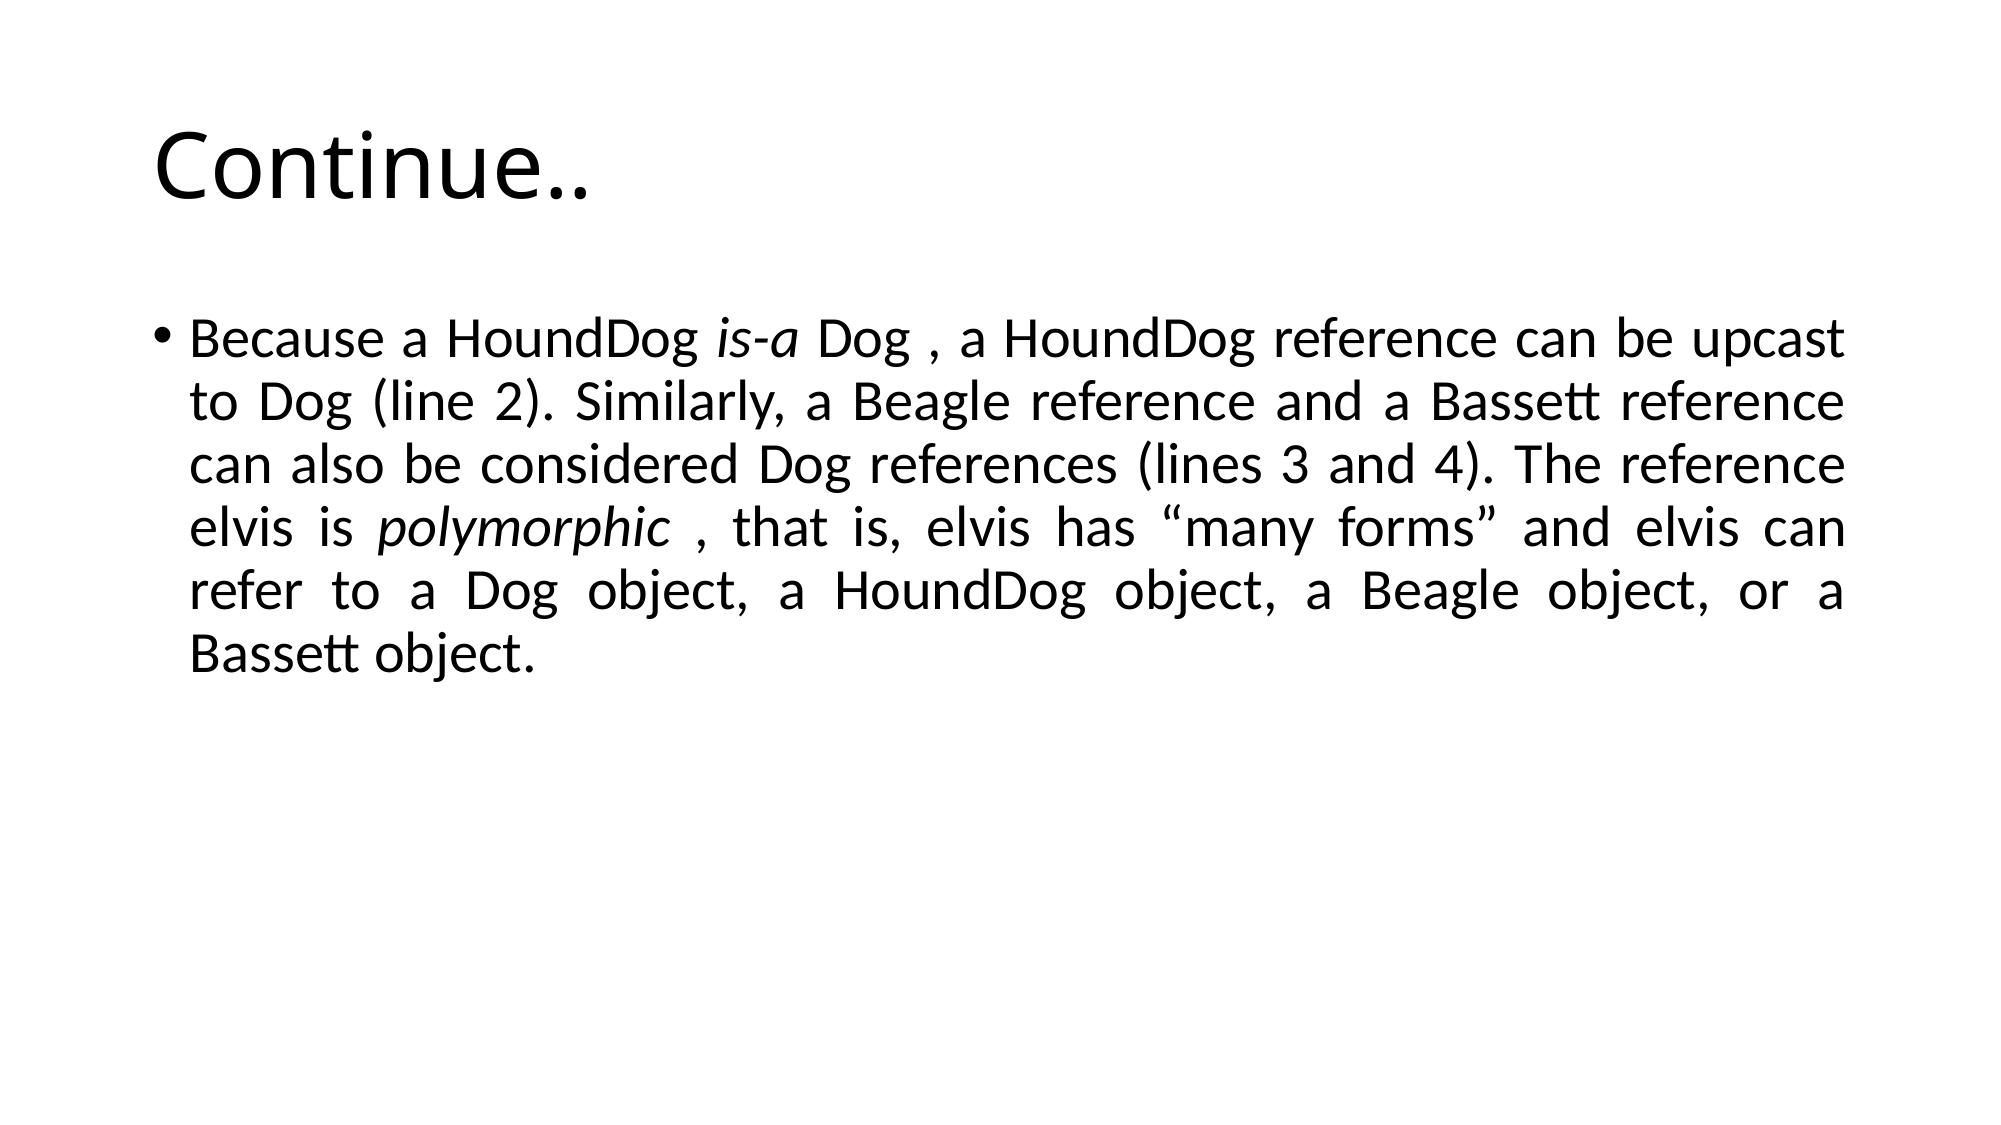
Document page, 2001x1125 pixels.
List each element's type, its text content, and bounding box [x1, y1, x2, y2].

list Because a HoundDog is-a Dog , a HoundDog reference can be upcast to Dog (line 2). Similarly, a Beagle reference and a Bassett reference can also be considered Dog references (lines 3 and 4). The reference elvis is polymorphic , that is, elvis has “many forms” and elvis can refer to a Dog object, a HoundDog object, a Beagle object, or a Bassett object. [137, 299, 1863, 1014]
title Continue.. [137, 59, 1863, 278]
